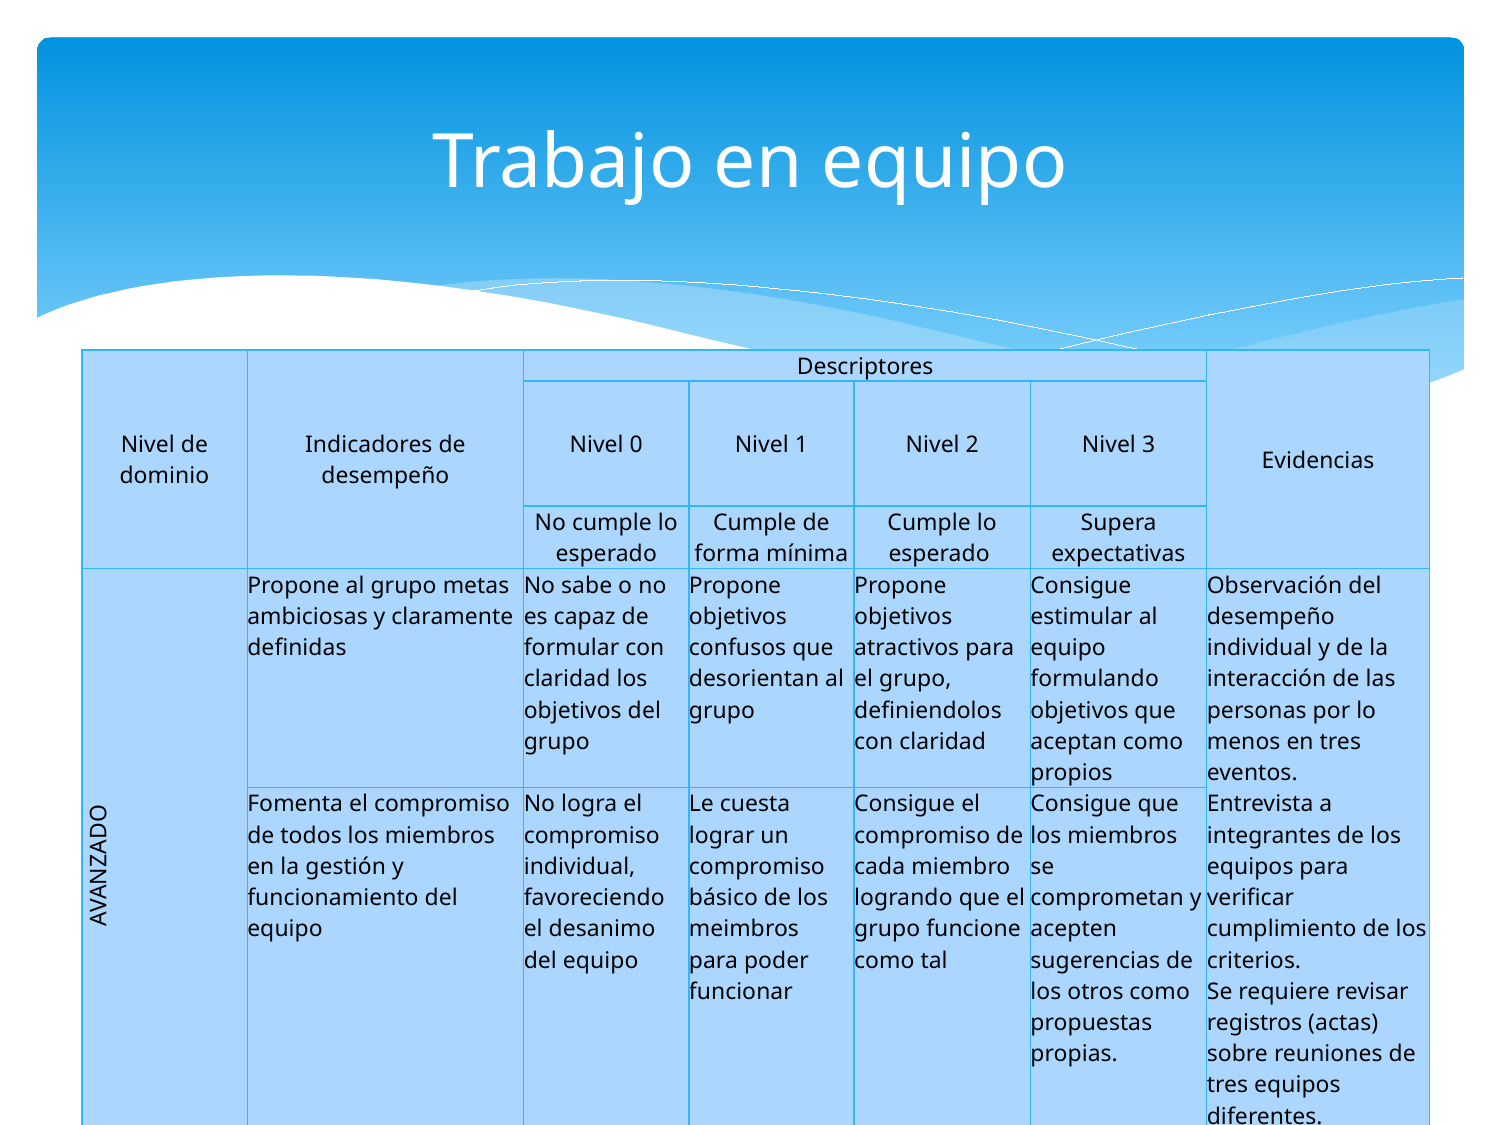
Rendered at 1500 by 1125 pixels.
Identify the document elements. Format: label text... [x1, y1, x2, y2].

table_cell Propone objetivos confusos que desorientan al grupo [690, 569, 853, 787]
table_cell Nivel 1 [690, 382, 853, 505]
table_cell Supera expectativas [1031, 507, 1206, 568]
table_cell Cumple de forma mínima [690, 507, 853, 568]
title Trabajo en equipo [75, 55, 1425, 261]
table_cell Consigue estimular al equipo formulando objetivos que aceptan como propios [1031, 569, 1206, 787]
table_cell Fomenta el compromiso de todos los miembros en la gestión y funcionamiento del equipo [248, 788, 523, 1125]
table_header Descriptores [524, 351, 1206, 380]
table_cell Nivel 0 [524, 382, 688, 505]
table_cell Propone objetivos atractivos para el grupo, definiendolos con claridad [855, 569, 1030, 787]
table_cell No sabe o no es capaz de formular con claridad los objetivos del grupo [524, 569, 688, 787]
table_cell No logra el compromiso individual, favoreciendo el desanimo del equipo [524, 788, 688, 1125]
table_cell Consigue que los miembros se comprometan y acepten sugerencias de los otros como propuestas propias. [1031, 788, 1206, 1125]
table_header Evidencias [1207, 351, 1429, 568]
table_cell Le cuesta lograr un compromiso básico de los meimbros para poder funcionar [690, 788, 853, 1125]
table_header Nivel de dominio [83, 351, 247, 568]
table_cell Nivel 2 [855, 382, 1030, 505]
table_header Indicadores de desempeño [248, 351, 523, 568]
table_cell Propone al grupo metas ambiciosas y claramente definidas [248, 569, 523, 787]
table_cell Cumple lo esperado [855, 507, 1030, 568]
table_cell Nivel 3 [1031, 382, 1206, 505]
table_cell AVANZADO [83, 569, 247, 1125]
table_cell No cumple lo esperado [524, 507, 688, 568]
table_cell Consigue el compromiso de cada miembro logrando que el grupo funcione como tal [855, 788, 1030, 1125]
table_cell Observación del desempeño individual y de la interacción de las personas por lo menos en tres eventos. Entrevista a integrantes de los equipos para verificar cumplimiento de los criterios. Se requiere revisar registros (actas) sobre reuniones de tres equipos diferentes. [1207, 569, 1429, 1125]
